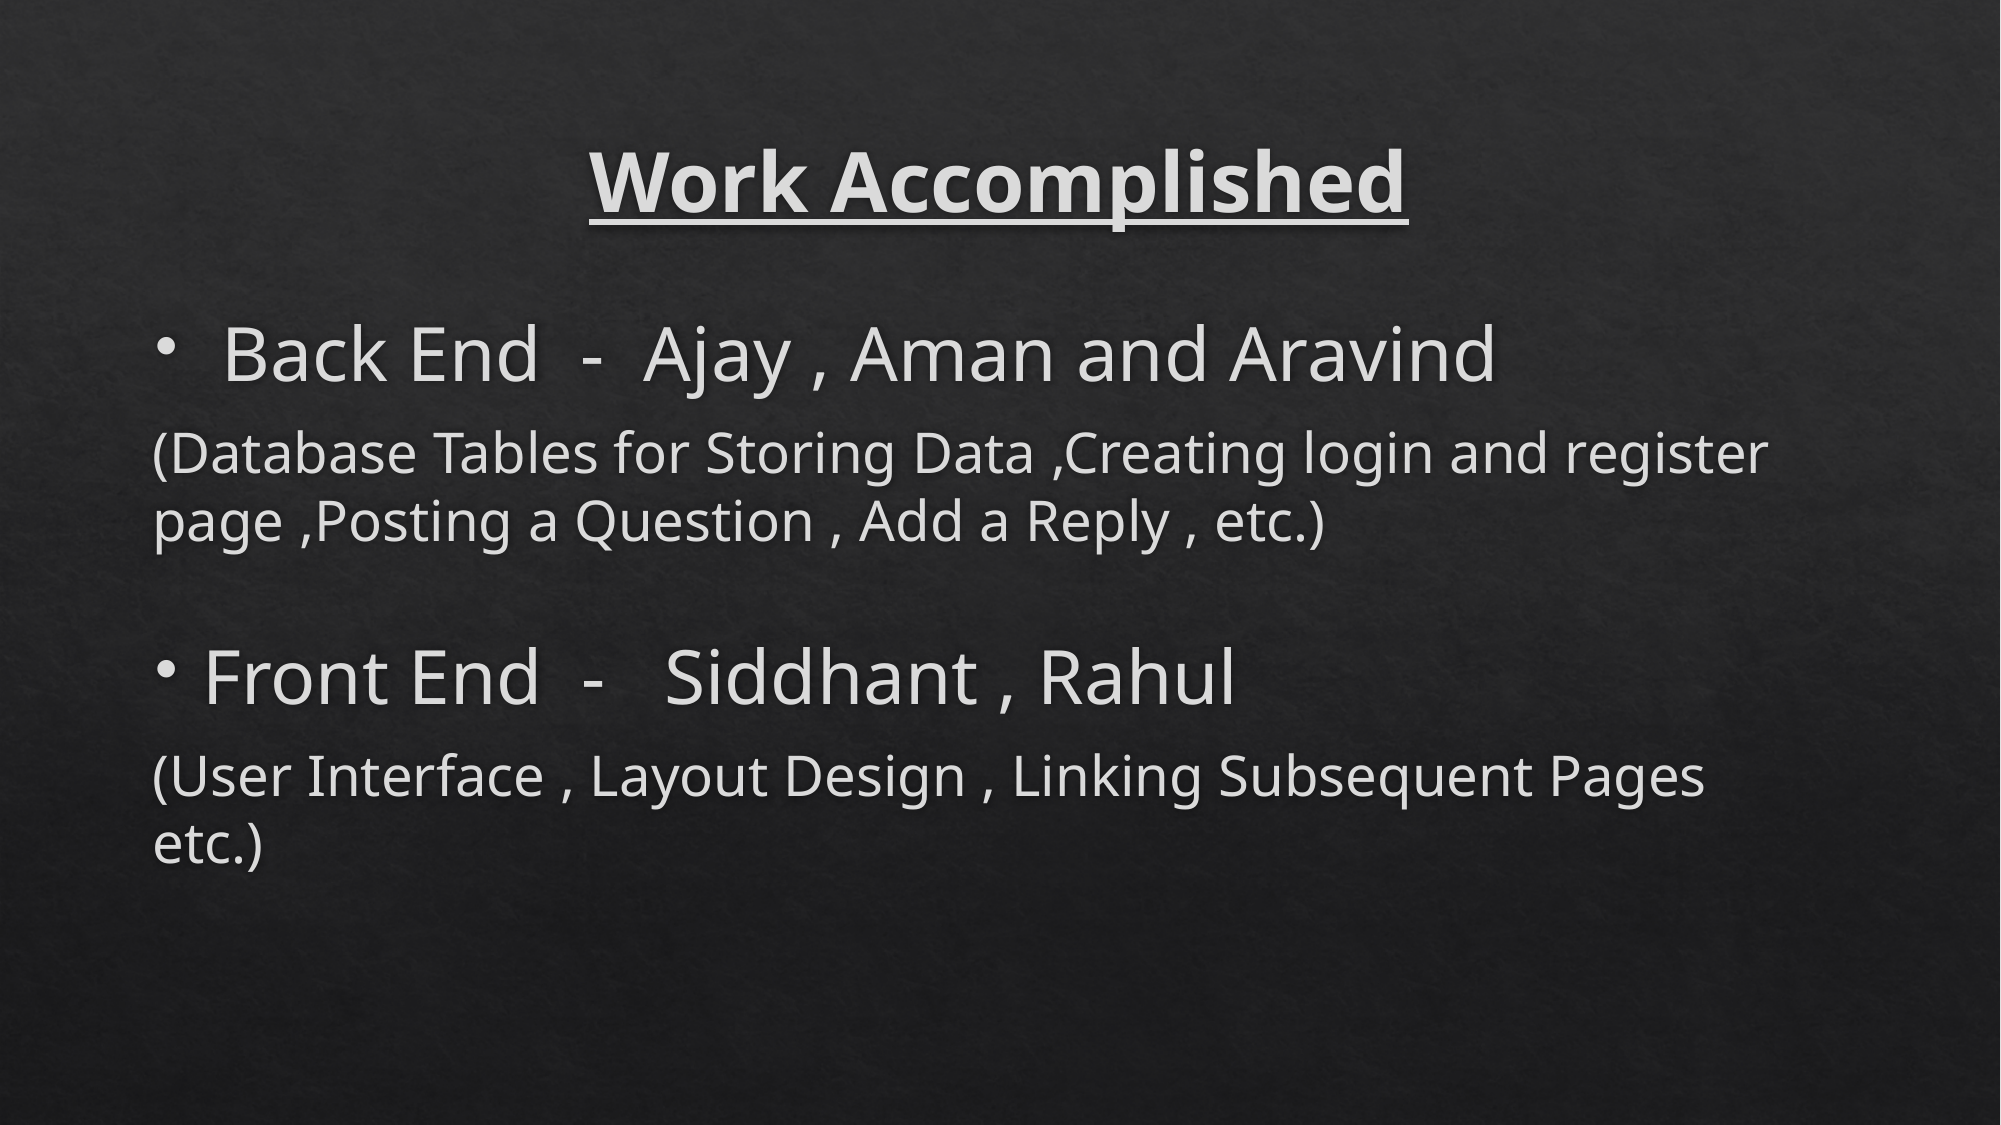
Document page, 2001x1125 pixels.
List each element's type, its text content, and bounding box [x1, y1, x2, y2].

list Back End - Ajay , Aman and Aravind (Database Tables for Storing Data ,Creating login and register page ,Posting a Question , Add a Reply , etc.) Front End - Siddhant , Rahul (User Interface , Layout Design , Linking Subsequent Pages etc.) [137, 299, 1863, 889]
title Work Accomplished [149, 99, 1849, 260]
